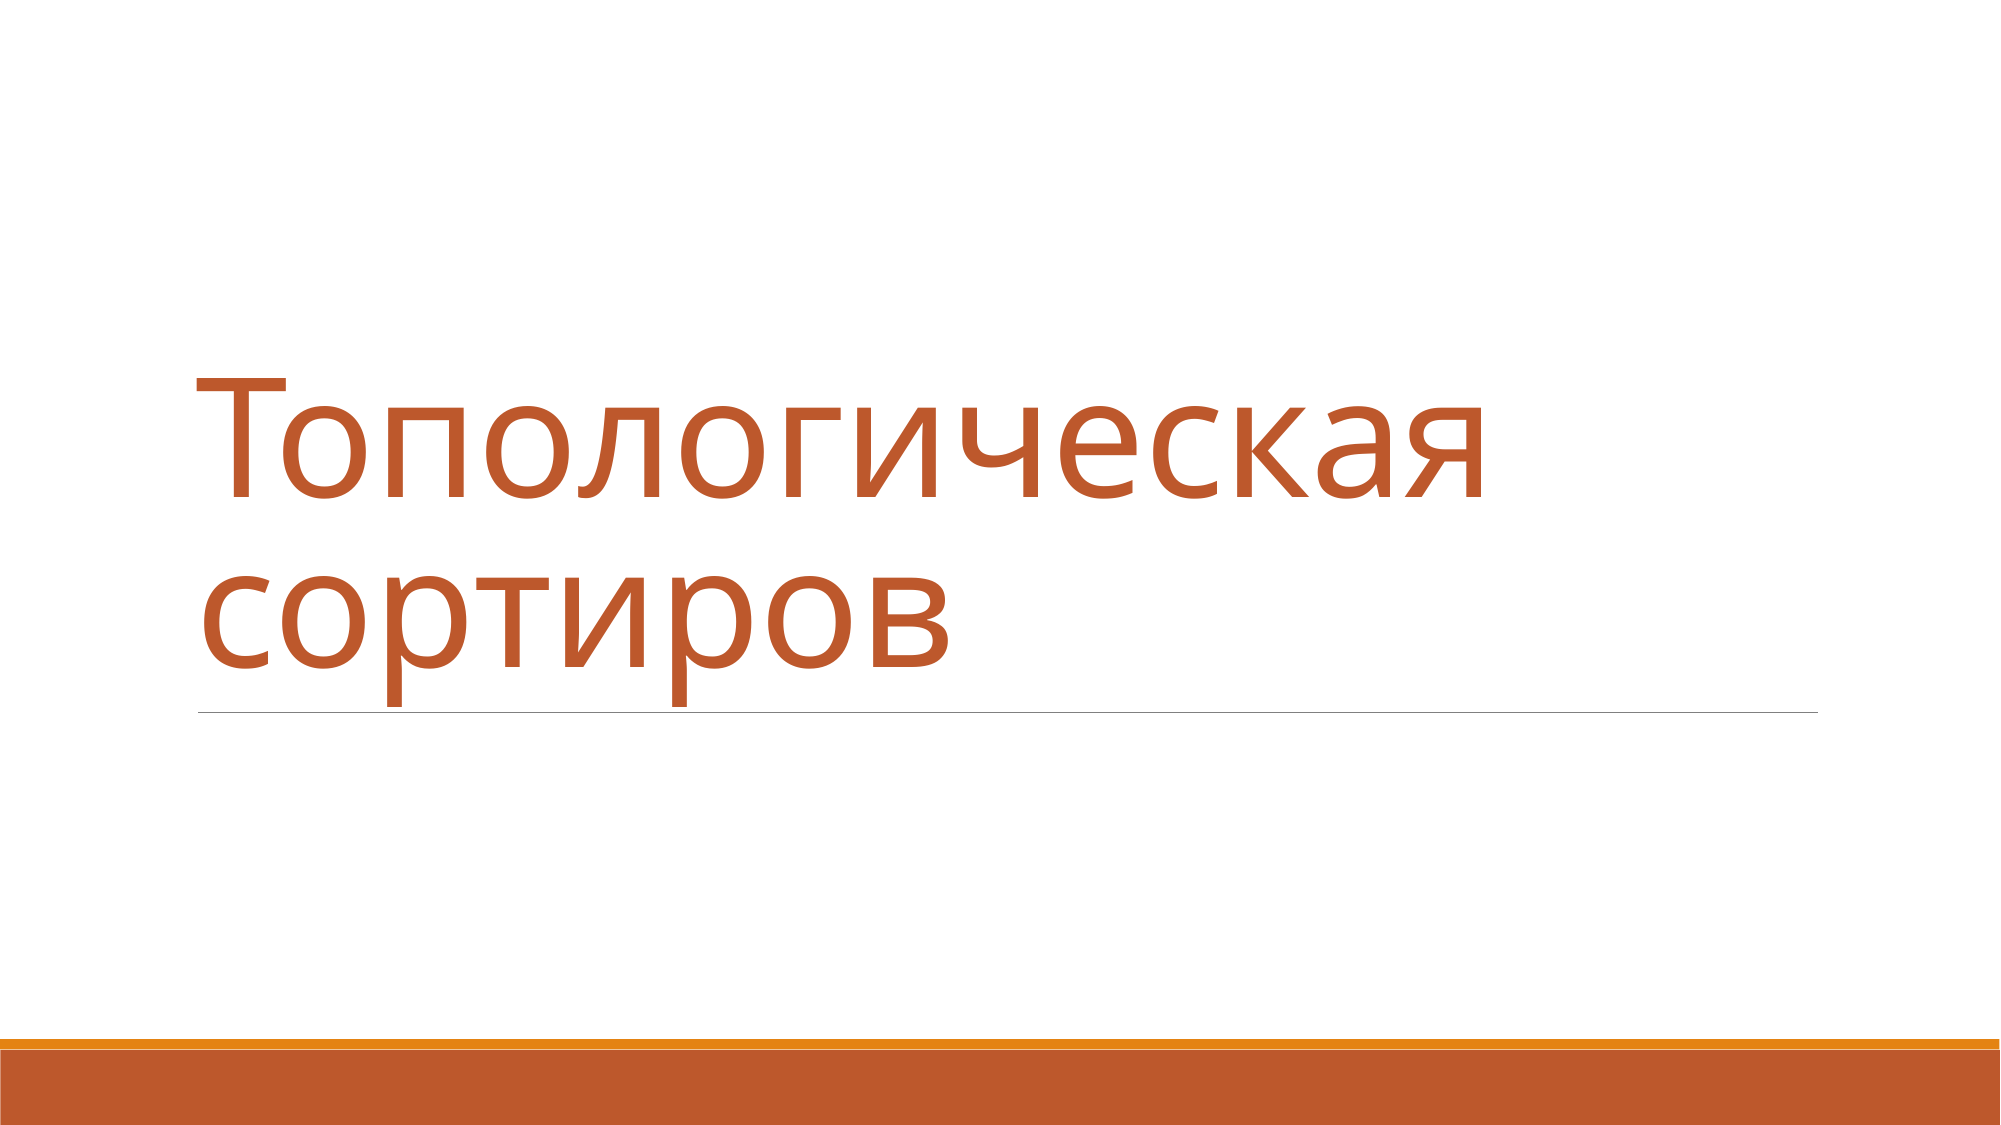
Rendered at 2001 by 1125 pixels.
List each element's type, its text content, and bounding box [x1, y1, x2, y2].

title Топологическая сортиров [180, 124, 1830, 710]
